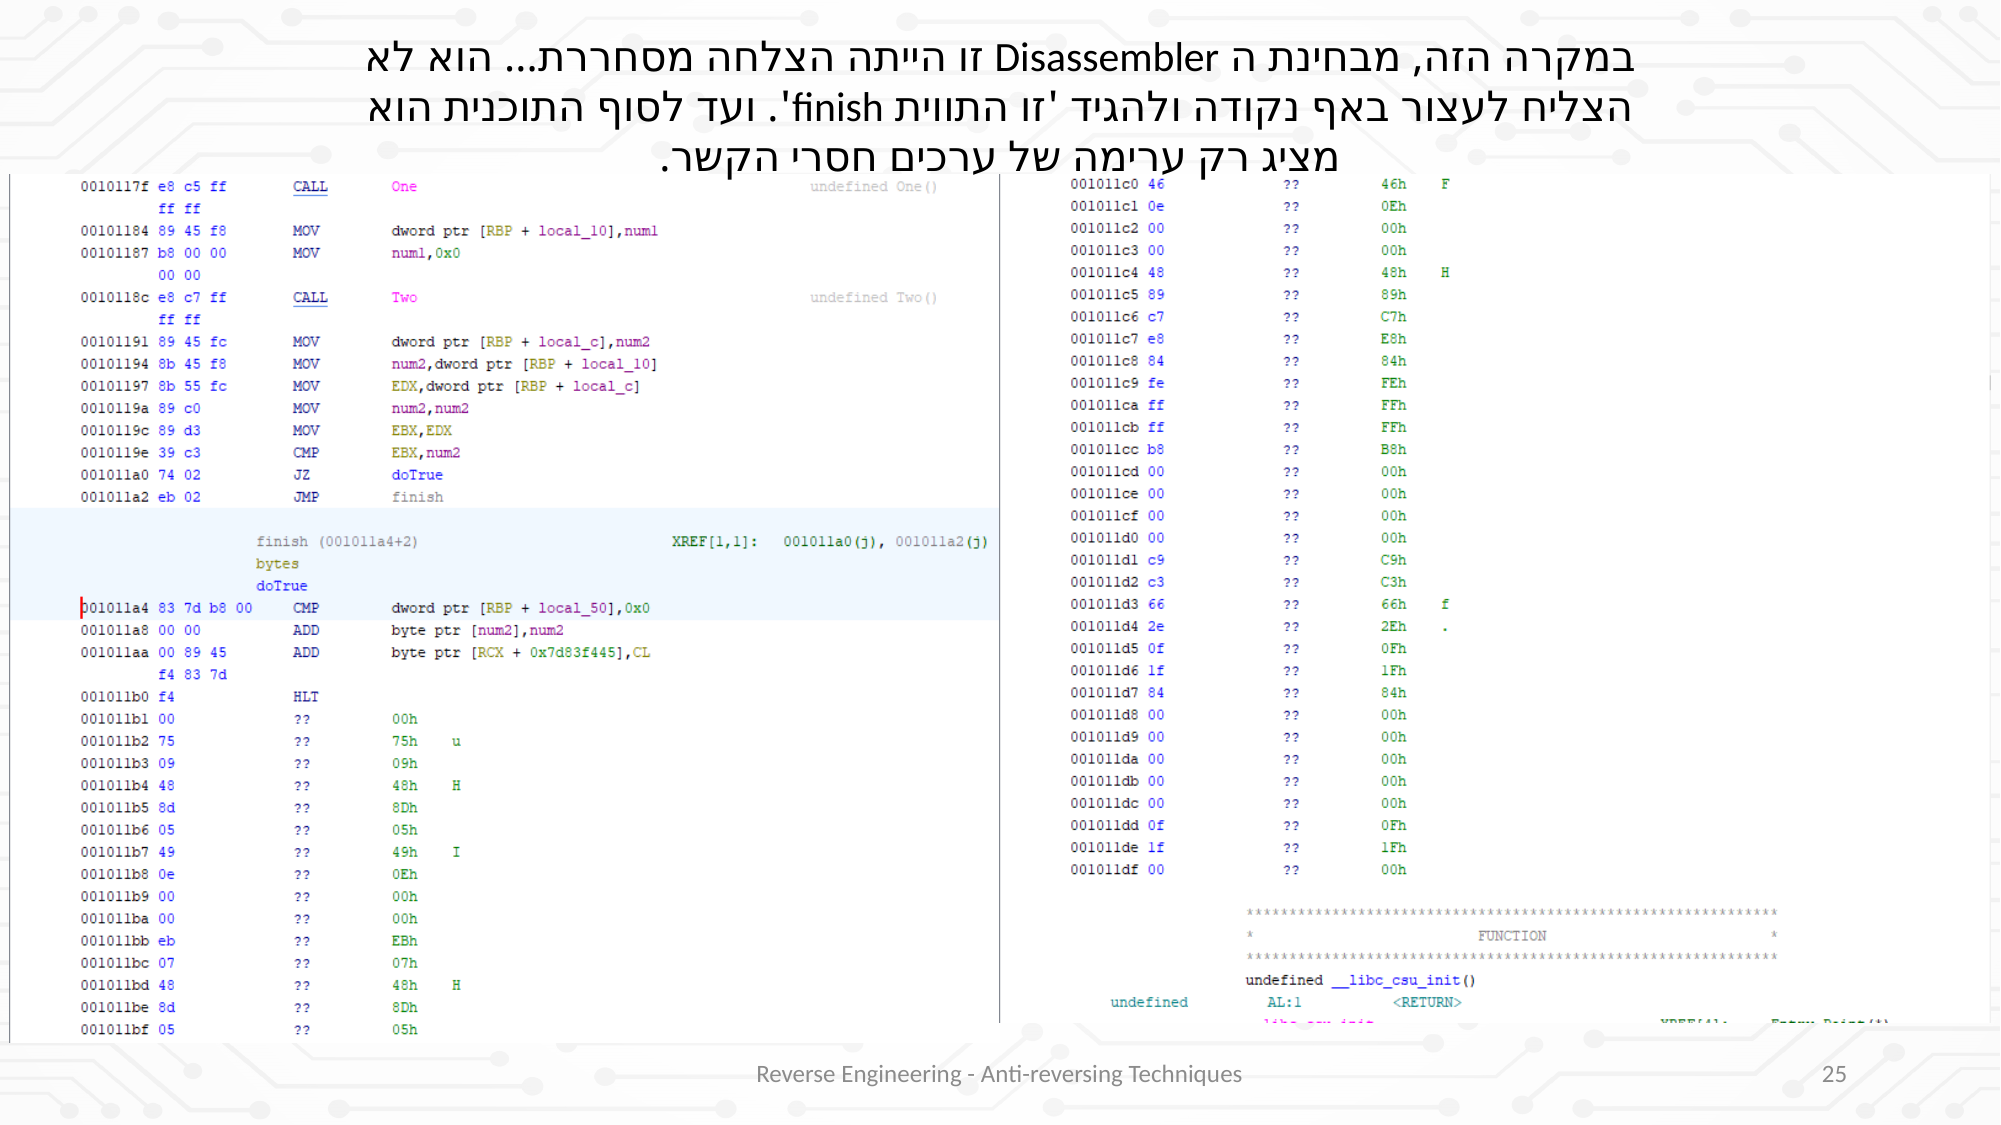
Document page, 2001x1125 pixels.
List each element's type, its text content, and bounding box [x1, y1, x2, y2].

footer Reverse Engineering - Anti-reversing Techniques [662, 1042, 1338, 1103]
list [9, 174, 1000, 1043]
picture [999, 174, 1991, 1023]
slide_number 25 [1412, 1042, 1863, 1103]
text_box במקרה הזה, מבחינת ה Disassembler זו הייתה הצלחה מסחררת... הוא לא הצליח לעצור באף נקודה ולהגיד 'זו התווית finish'. ועד לסוף התוכנית הוא מציג רק ערימה של ערכים חסרי הקשר. [308, 22, 1692, 174]
